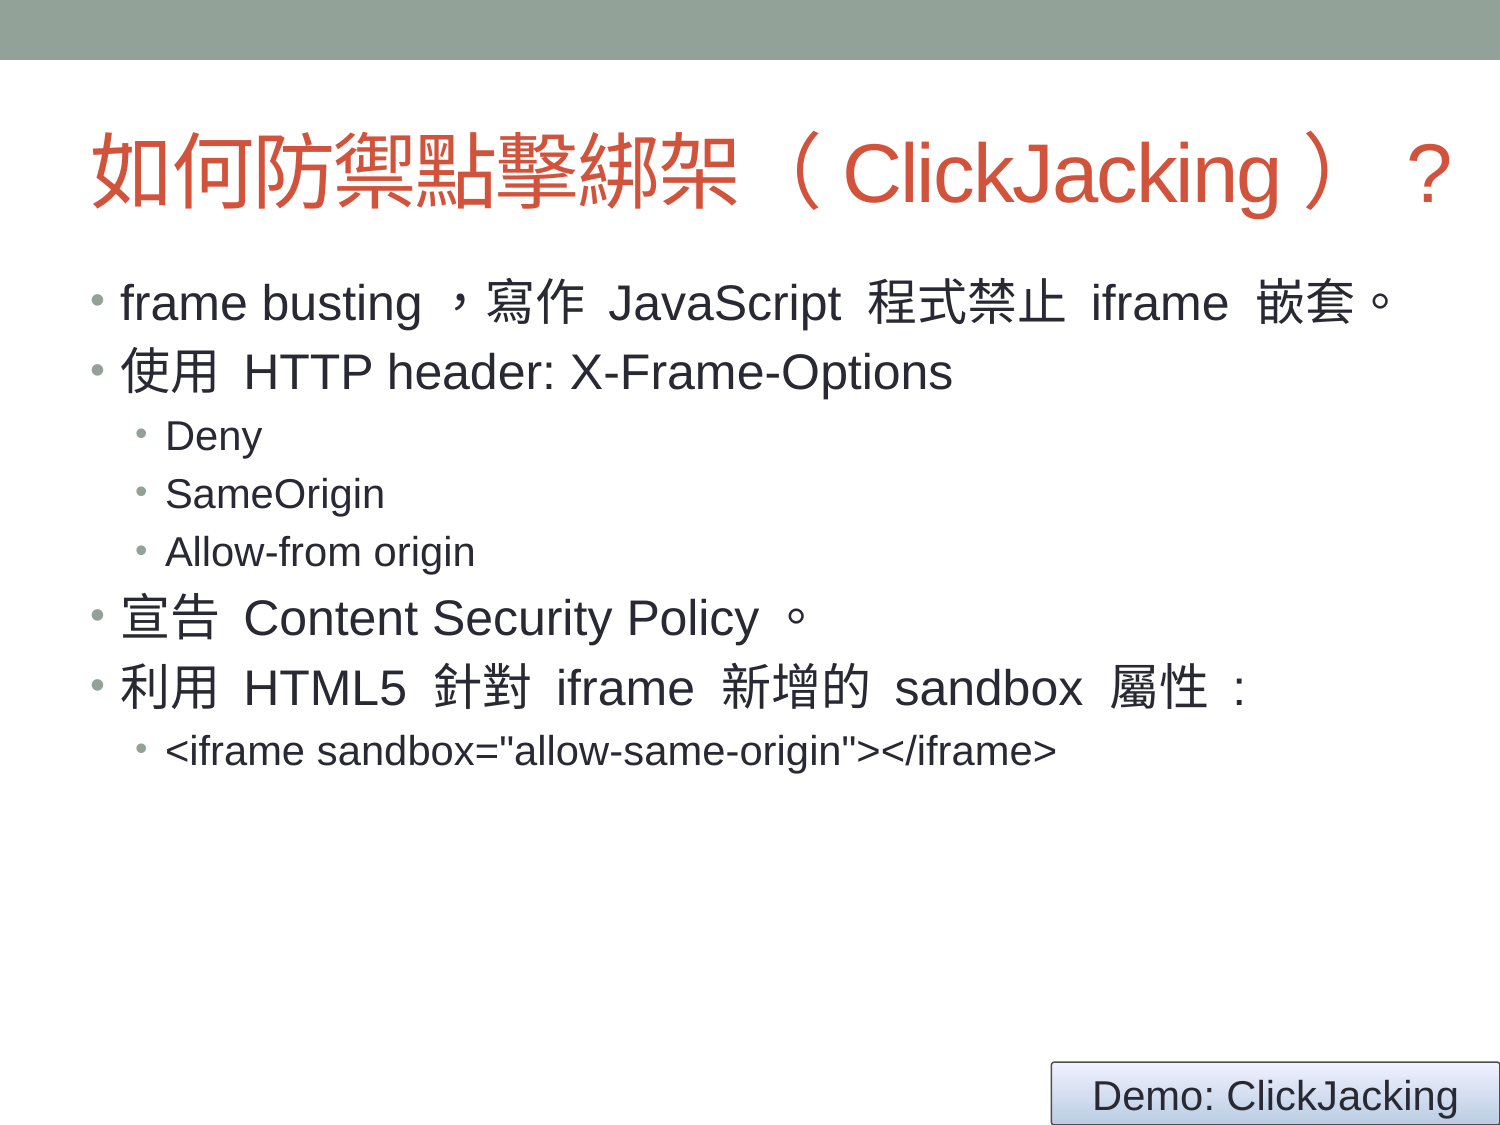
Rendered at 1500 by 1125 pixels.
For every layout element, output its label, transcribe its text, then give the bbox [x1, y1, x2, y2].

text_box Demo: ClickJacking [1051, 1062, 1500, 1125]
list frame busting，寫作 JavaScript 程式禁止 iframe 嵌套。 使用 HTTP header: X-Frame-Options Deny SameOrigin Allow-from origin 宣告 Content Security Policy。 利用 HTML5 針對 iframe 新增的 sandbox 屬性 : <iframe sandbox="allow-same-origin"></iframe> [75, 262, 1425, 1063]
title 如何防禦點擊綁架（ClickJacking）? [75, 87, 1425, 250]
